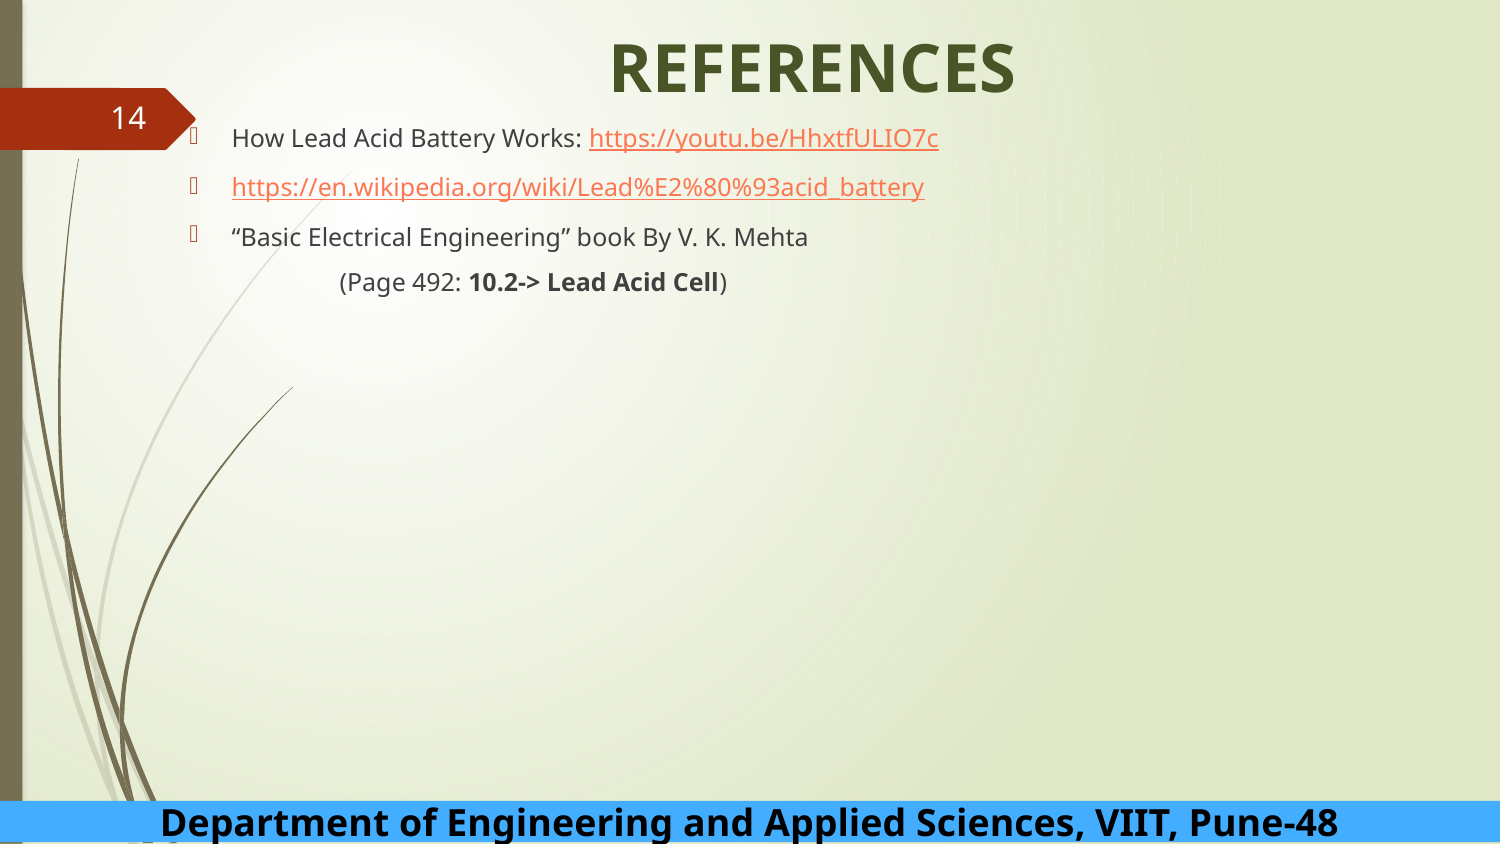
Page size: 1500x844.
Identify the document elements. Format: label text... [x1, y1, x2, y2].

title REFERENCES [264, 18, 1361, 114]
text_box Department of Engineering and Applied Sciences, VIIT, Pune-48 [0, 800, 1500, 844]
slide_number 14 [65, 96, 162, 142]
list How Lead Acid Battery Works: https://youtu.be/HhxtfULIO7c https://en.wikipedia.org/wiki/Lead%E2%80%93acid_battery “Basic Electrical Engineering” book By V. K. Mehta (Page 492: 10.2-> Lead Acid Cell) [174, 114, 1451, 781]
